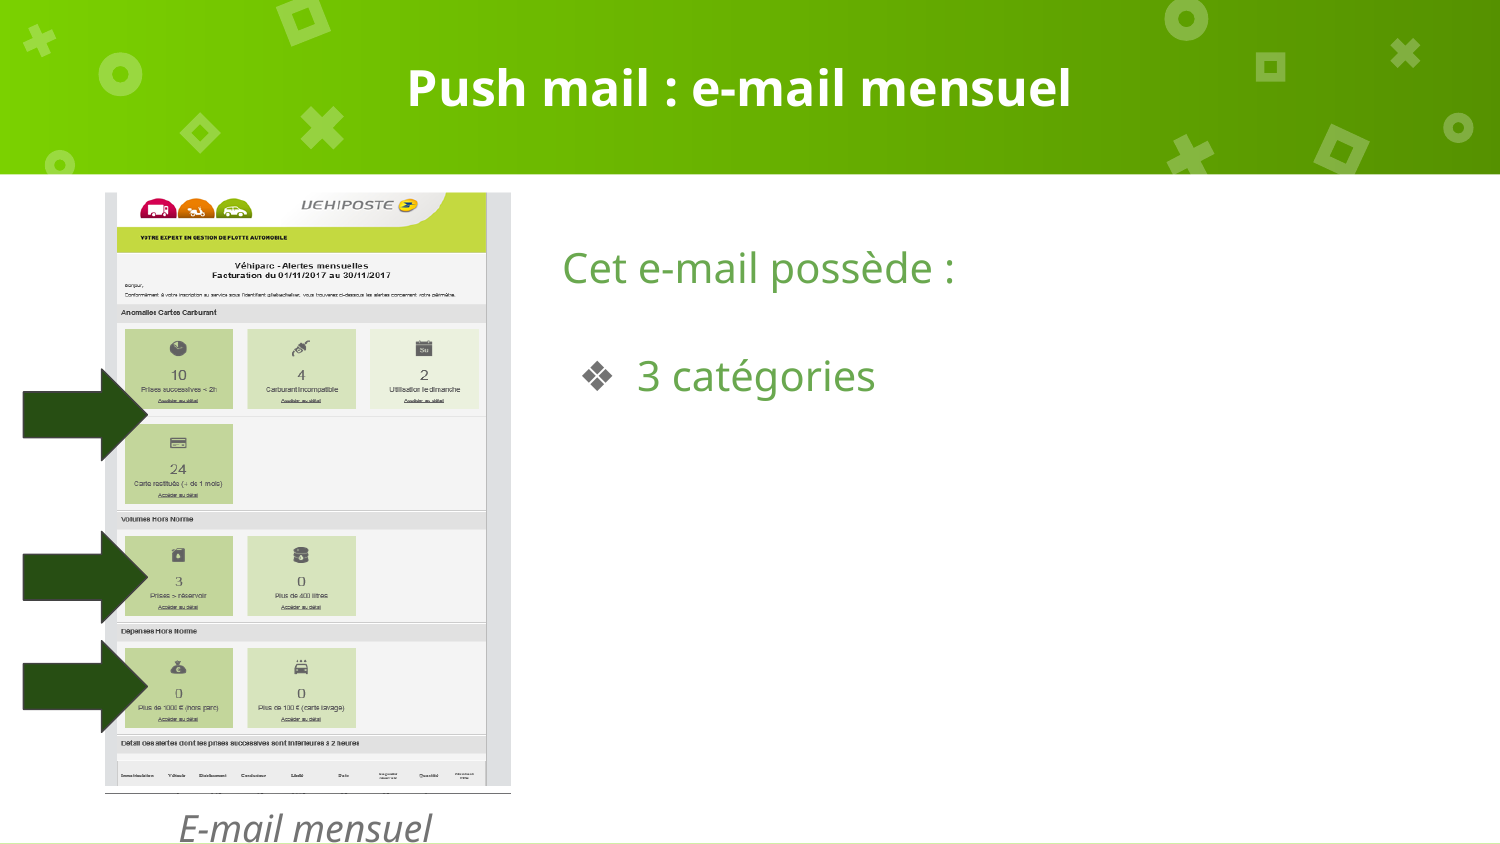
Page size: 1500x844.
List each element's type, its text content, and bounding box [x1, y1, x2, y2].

text_box Push mail : e-mail mensuel [16, 2, 1464, 171]
text_box Cet e-mail possède : 3 catégories [547, 201, 1473, 833]
text_box [23, 554, 100, 601]
text_box E-mail mensuel [163, 802, 453, 844]
picture [105, 184, 511, 795]
text_box [23, 663, 100, 710]
text_box [23, 392, 100, 438]
